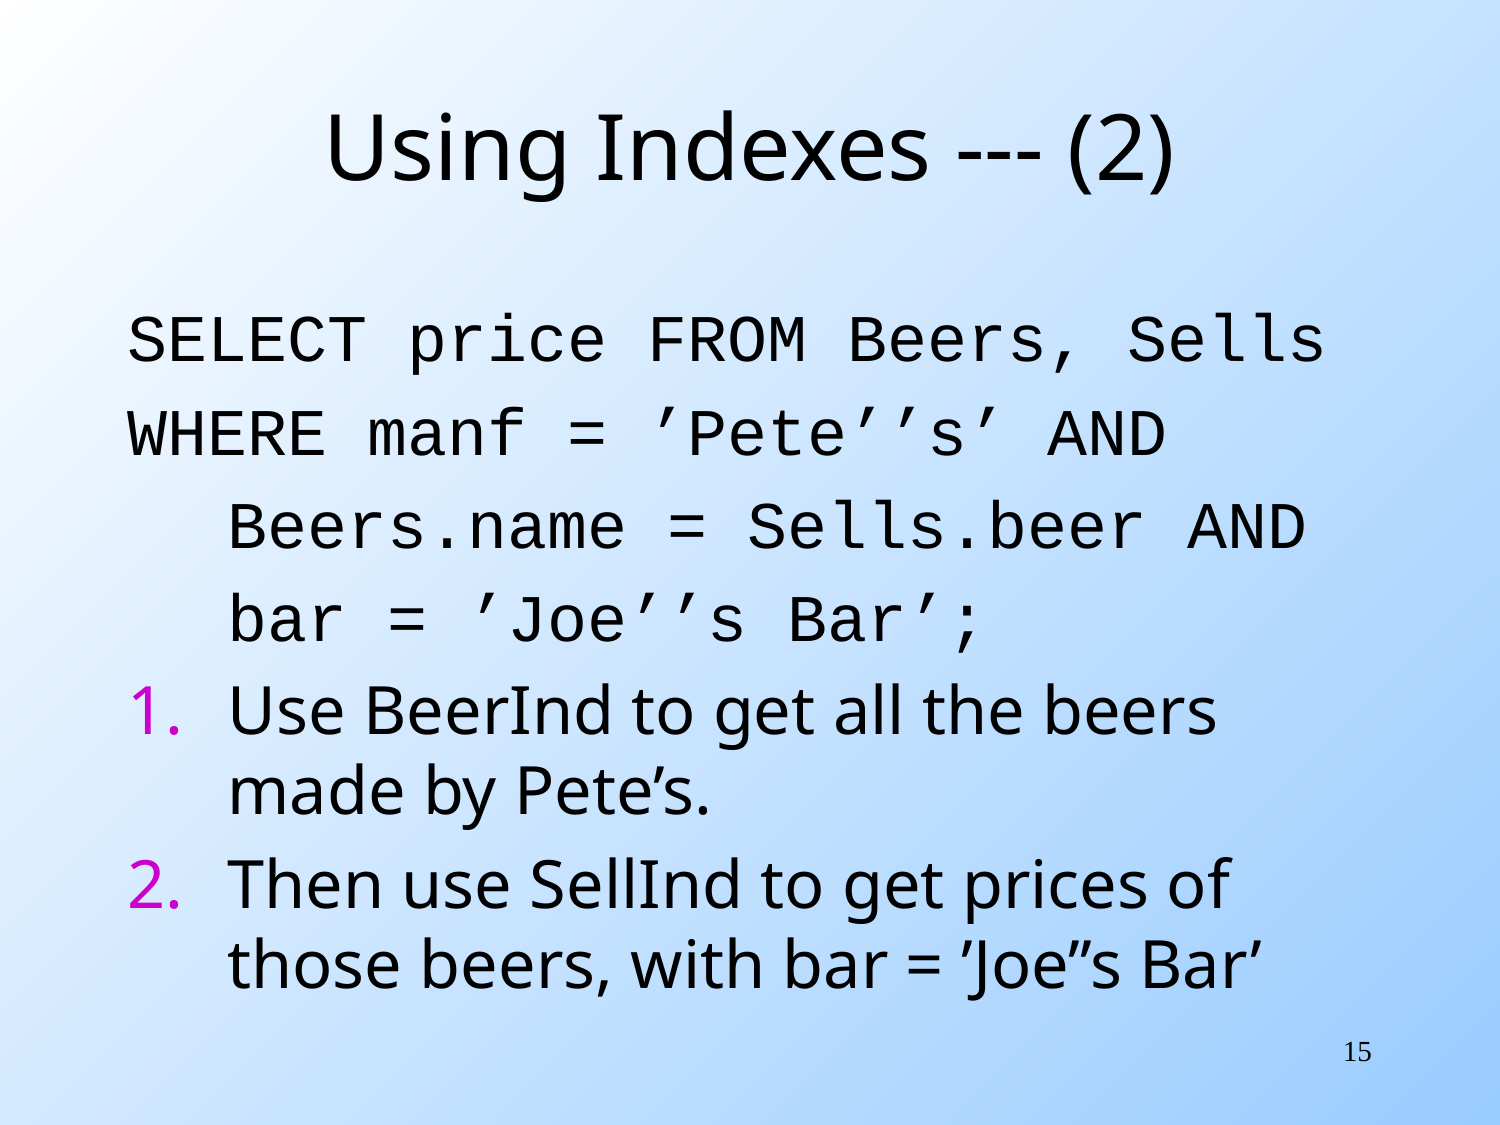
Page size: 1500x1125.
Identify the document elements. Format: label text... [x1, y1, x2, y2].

slide_number 15 [1074, 1025, 1388, 1100]
list SELECT price FROM Beers, Sells WHERE manf = ’Pete’’s’ AND Beers.name = Sells.beer AND bar = ’Joe’’s Bar’; Use BeerInd to get all the beers made by Pete’s. Then use SellInd to get prices of those beers, with bar = ’Joe’’s Bar’ [112, 287, 1388, 1025]
title Using Indexes --- (2) [112, 50, 1388, 238]
